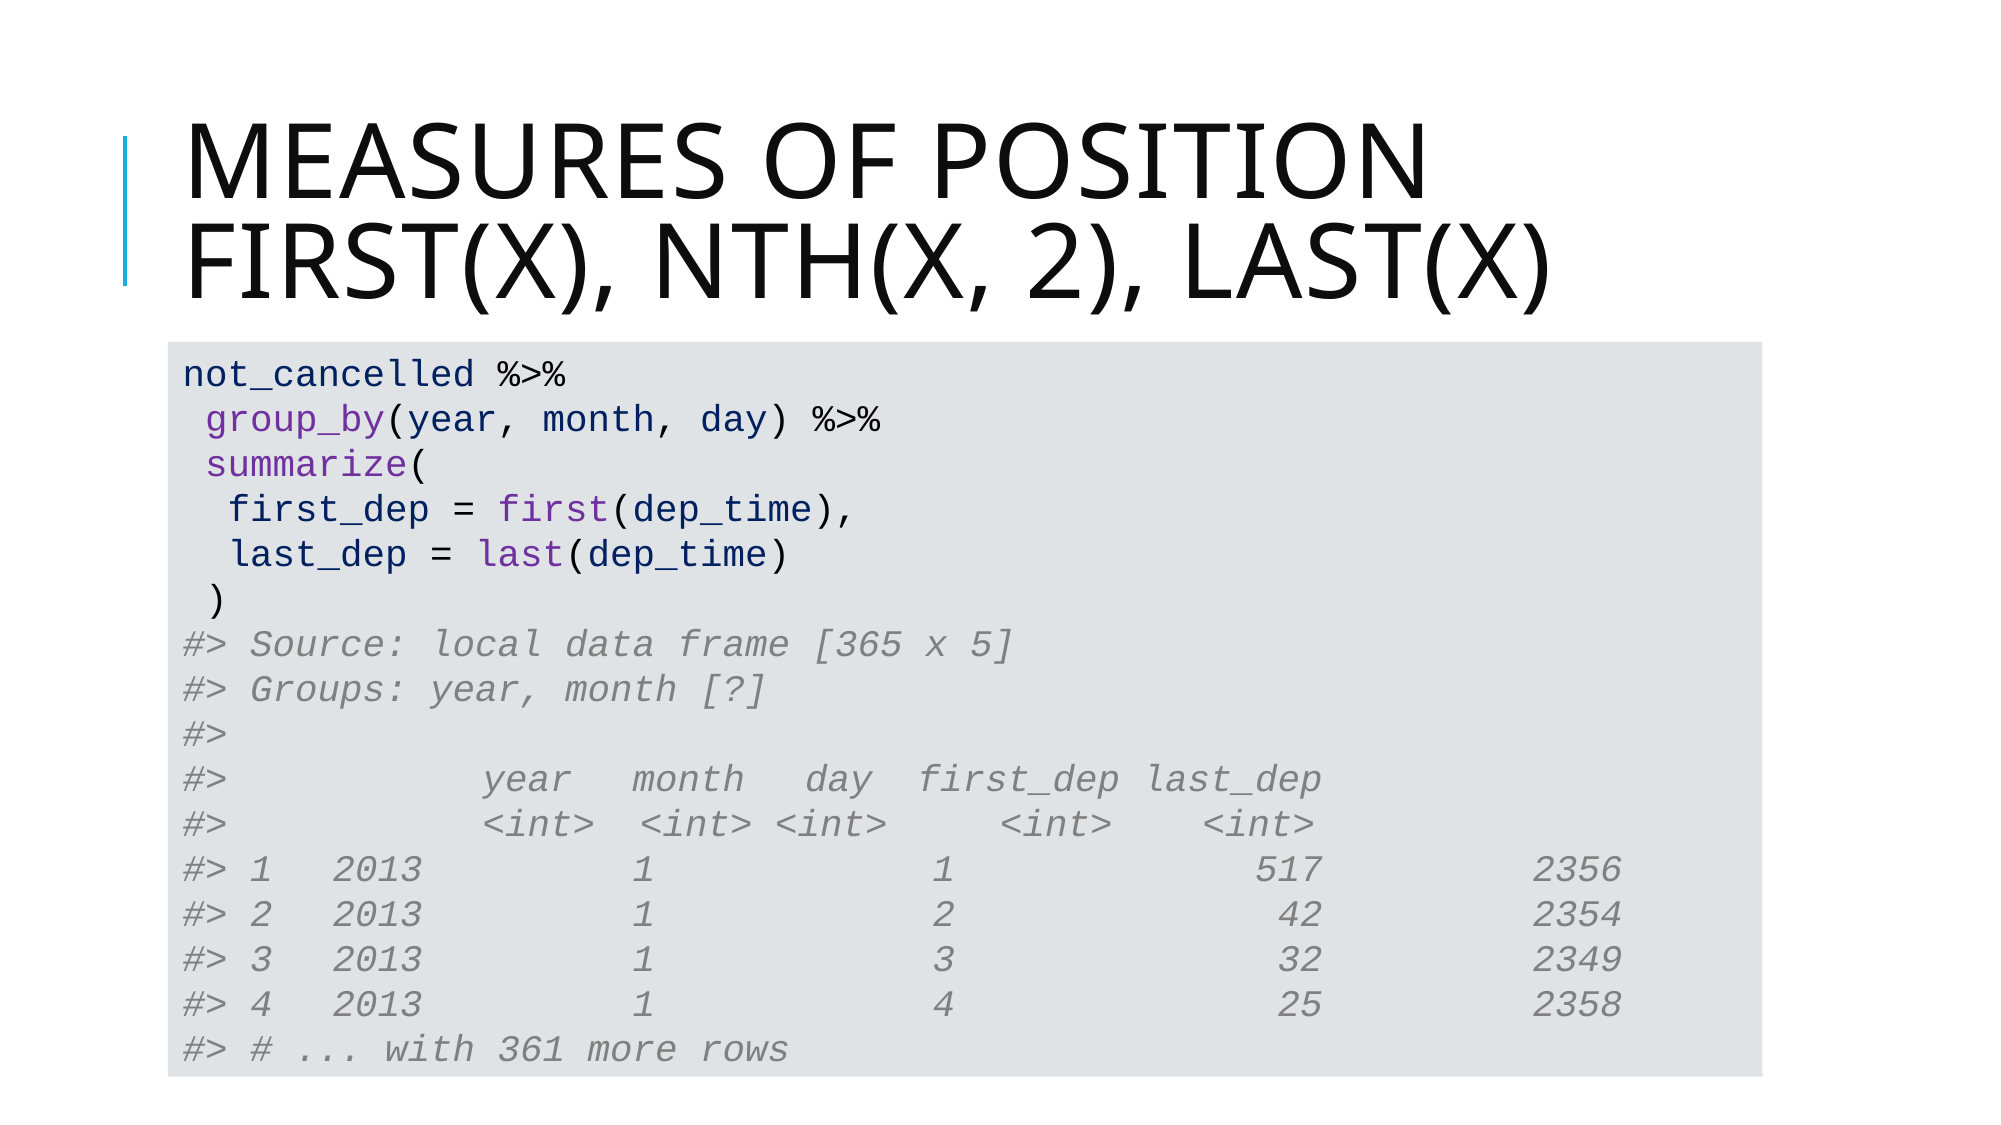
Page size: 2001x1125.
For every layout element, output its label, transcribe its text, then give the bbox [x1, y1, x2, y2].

text_box not_cancelled %>% group_by(year, month, day) %>% summarize( first_dep = first(dep_time), last_dep = last(dep_time) ) #> Source: local data frame [365 x 5] #> Groups: year, month [?] #> #> year month day first_dep last_dep #> <int> <int> <int> <int> <int> #> 1 2013 1 1 517 2356 #> 2 2013 1 2 42 2354 #> 3 2013 1 3 32 2349 #> 4 2013 1 4 25 2358 #> # ... with 361 more rows [167, 341, 1763, 1077]
title Measures of position first(x), nth(x, 2), last(x) [168, 96, 1763, 341]
